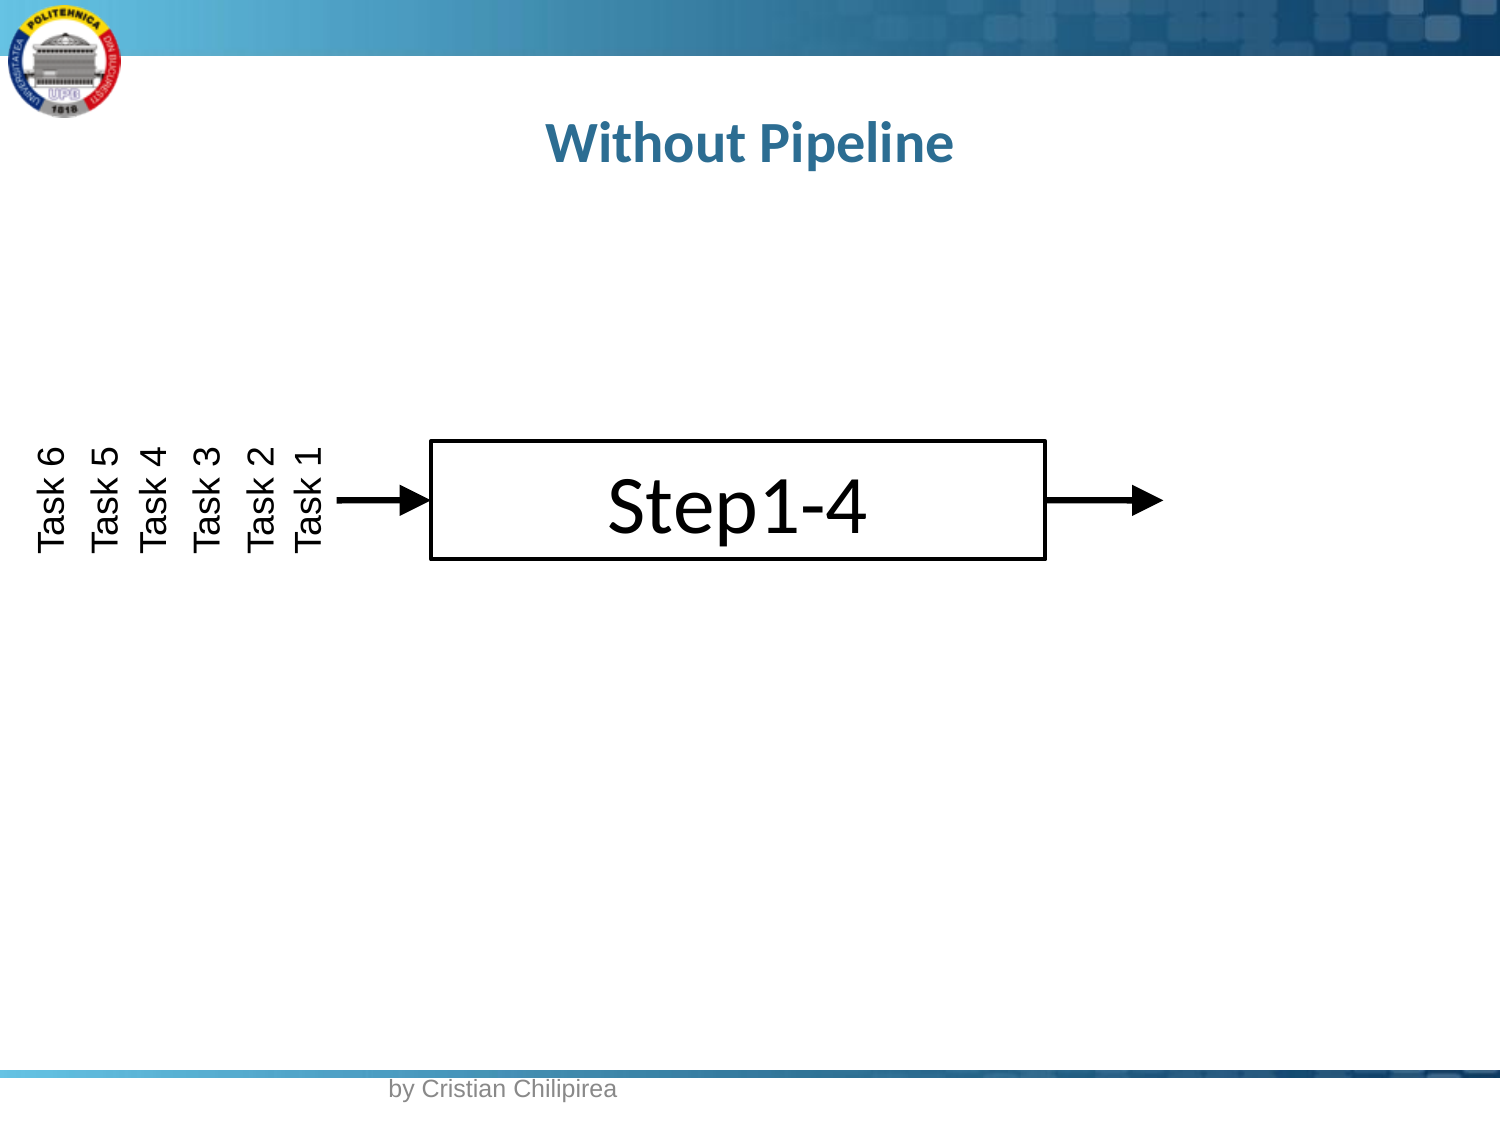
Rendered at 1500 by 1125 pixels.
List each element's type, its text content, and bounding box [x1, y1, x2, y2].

title Without Pipeline [51, 102, 1449, 178]
picture [0, 1070, 1500, 1078]
text_box Task 4 [133, 431, 181, 570]
text_box Task 5 [79, 431, 133, 570]
footer by Cristian Chilipirea [373, 1074, 1127, 1111]
text_box Task 6 [18, 431, 79, 570]
picture [0, 0, 1500, 118]
text_box Task 3 [181, 431, 235, 570]
text_box Step1-4 [429, 439, 1047, 561]
text_box Task 1 [289, 431, 336, 570]
text_box Task 2 [235, 431, 289, 570]
